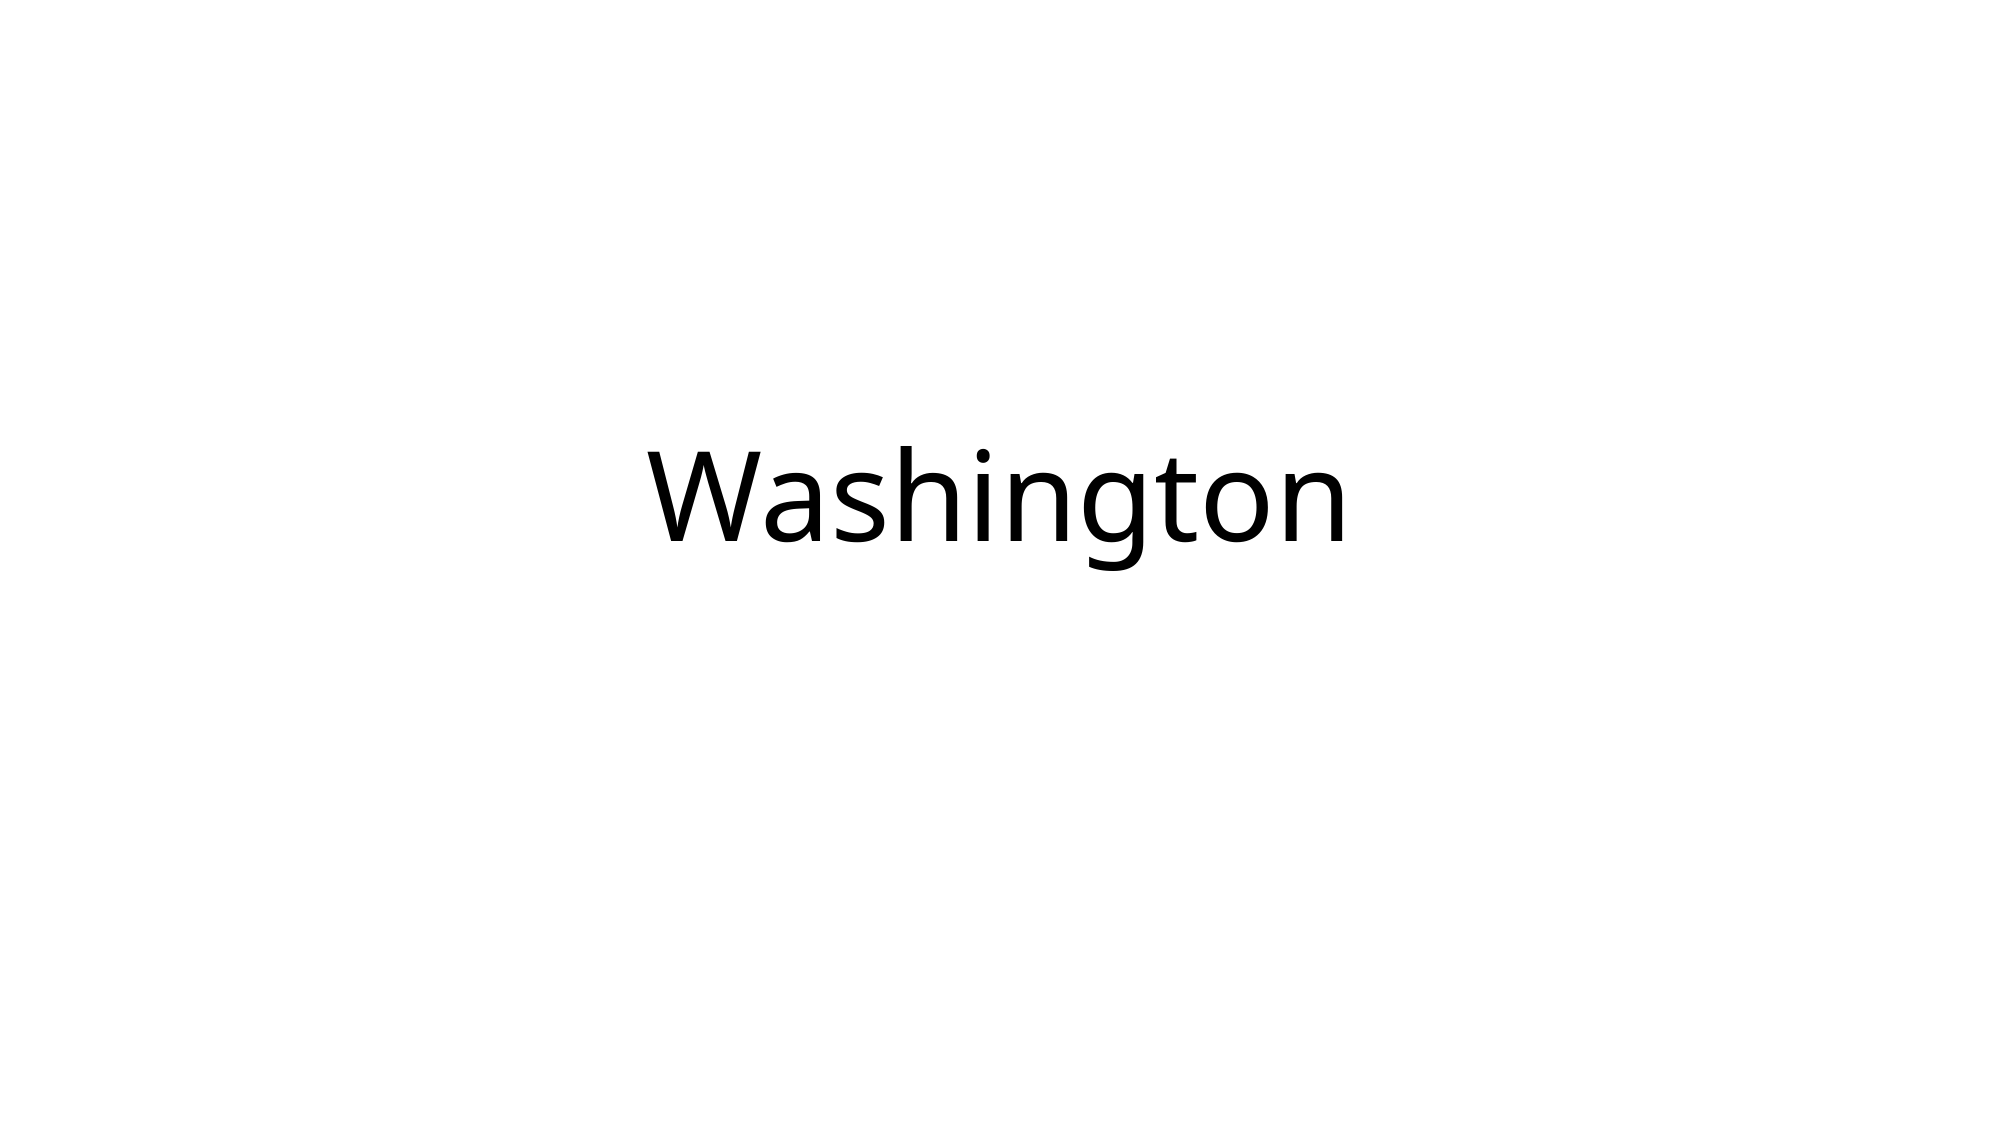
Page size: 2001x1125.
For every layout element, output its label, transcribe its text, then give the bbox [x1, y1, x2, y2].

title Washington [249, 184, 1750, 576]
